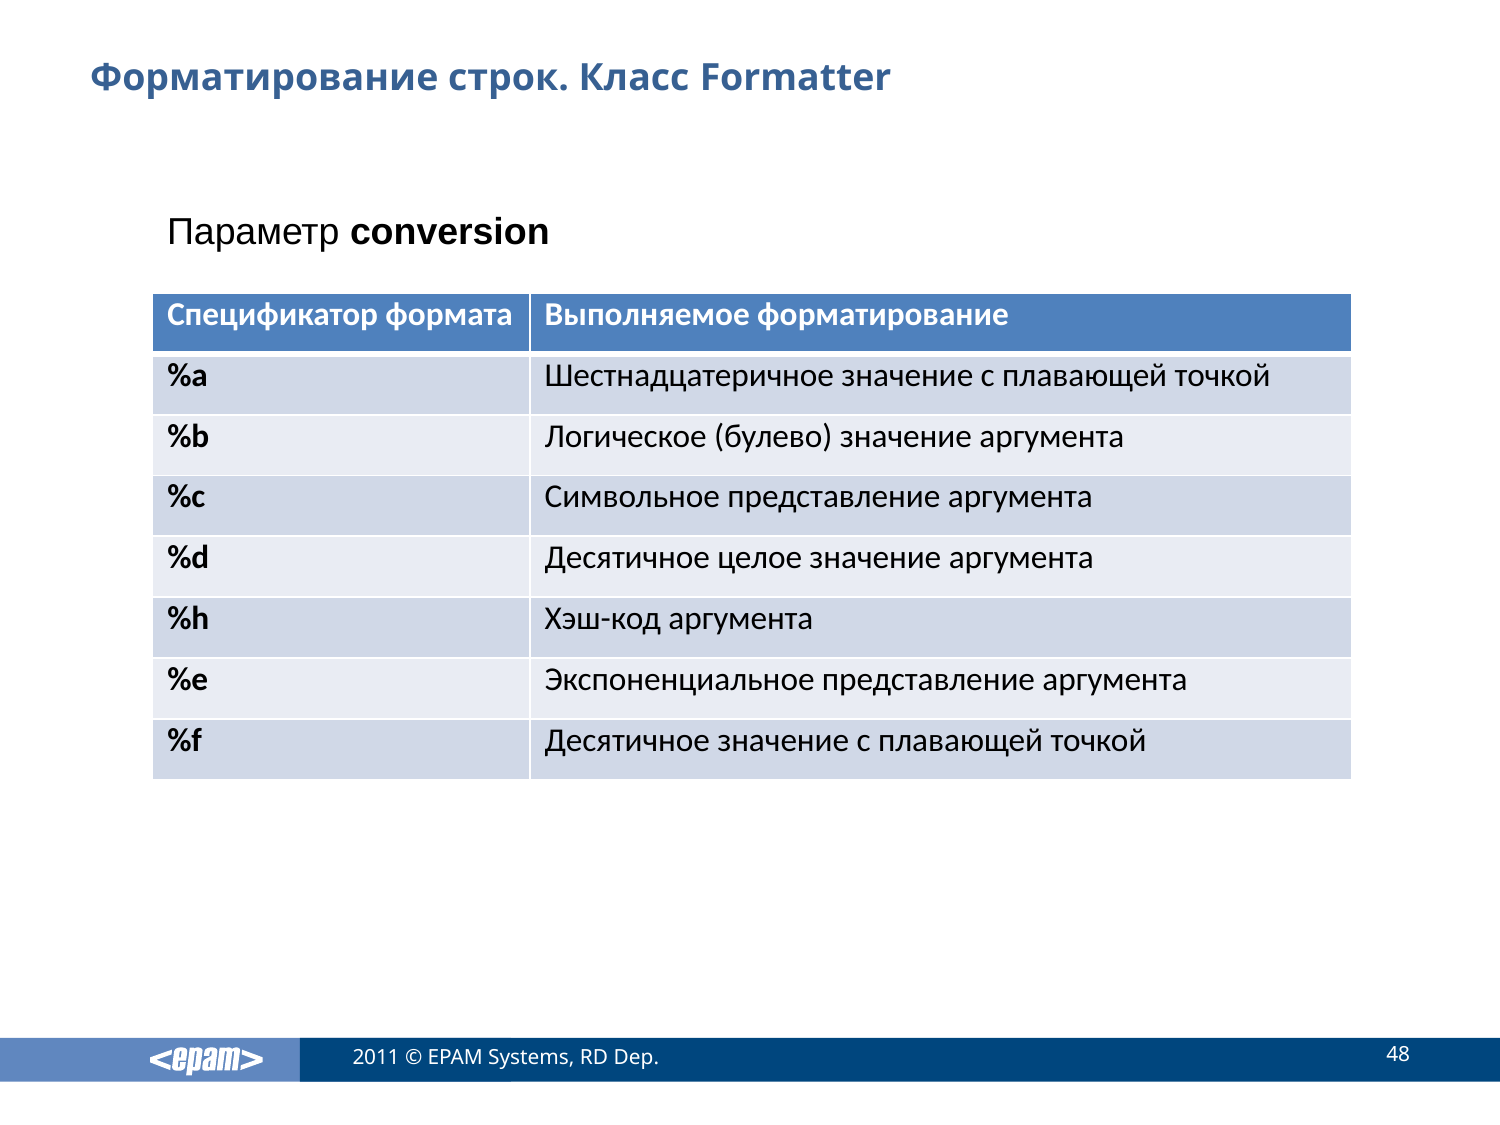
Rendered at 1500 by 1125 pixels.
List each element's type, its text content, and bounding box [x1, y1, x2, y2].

slide_number 48 [1262, 1025, 1425, 1085]
footer 2011 © EPAM Systems, RD Dep. [337, 1028, 738, 1088]
title Форматирование строк. Класс Formatter [75, 45, 1425, 163]
text_box Параметр conversion [152, 199, 1353, 987]
